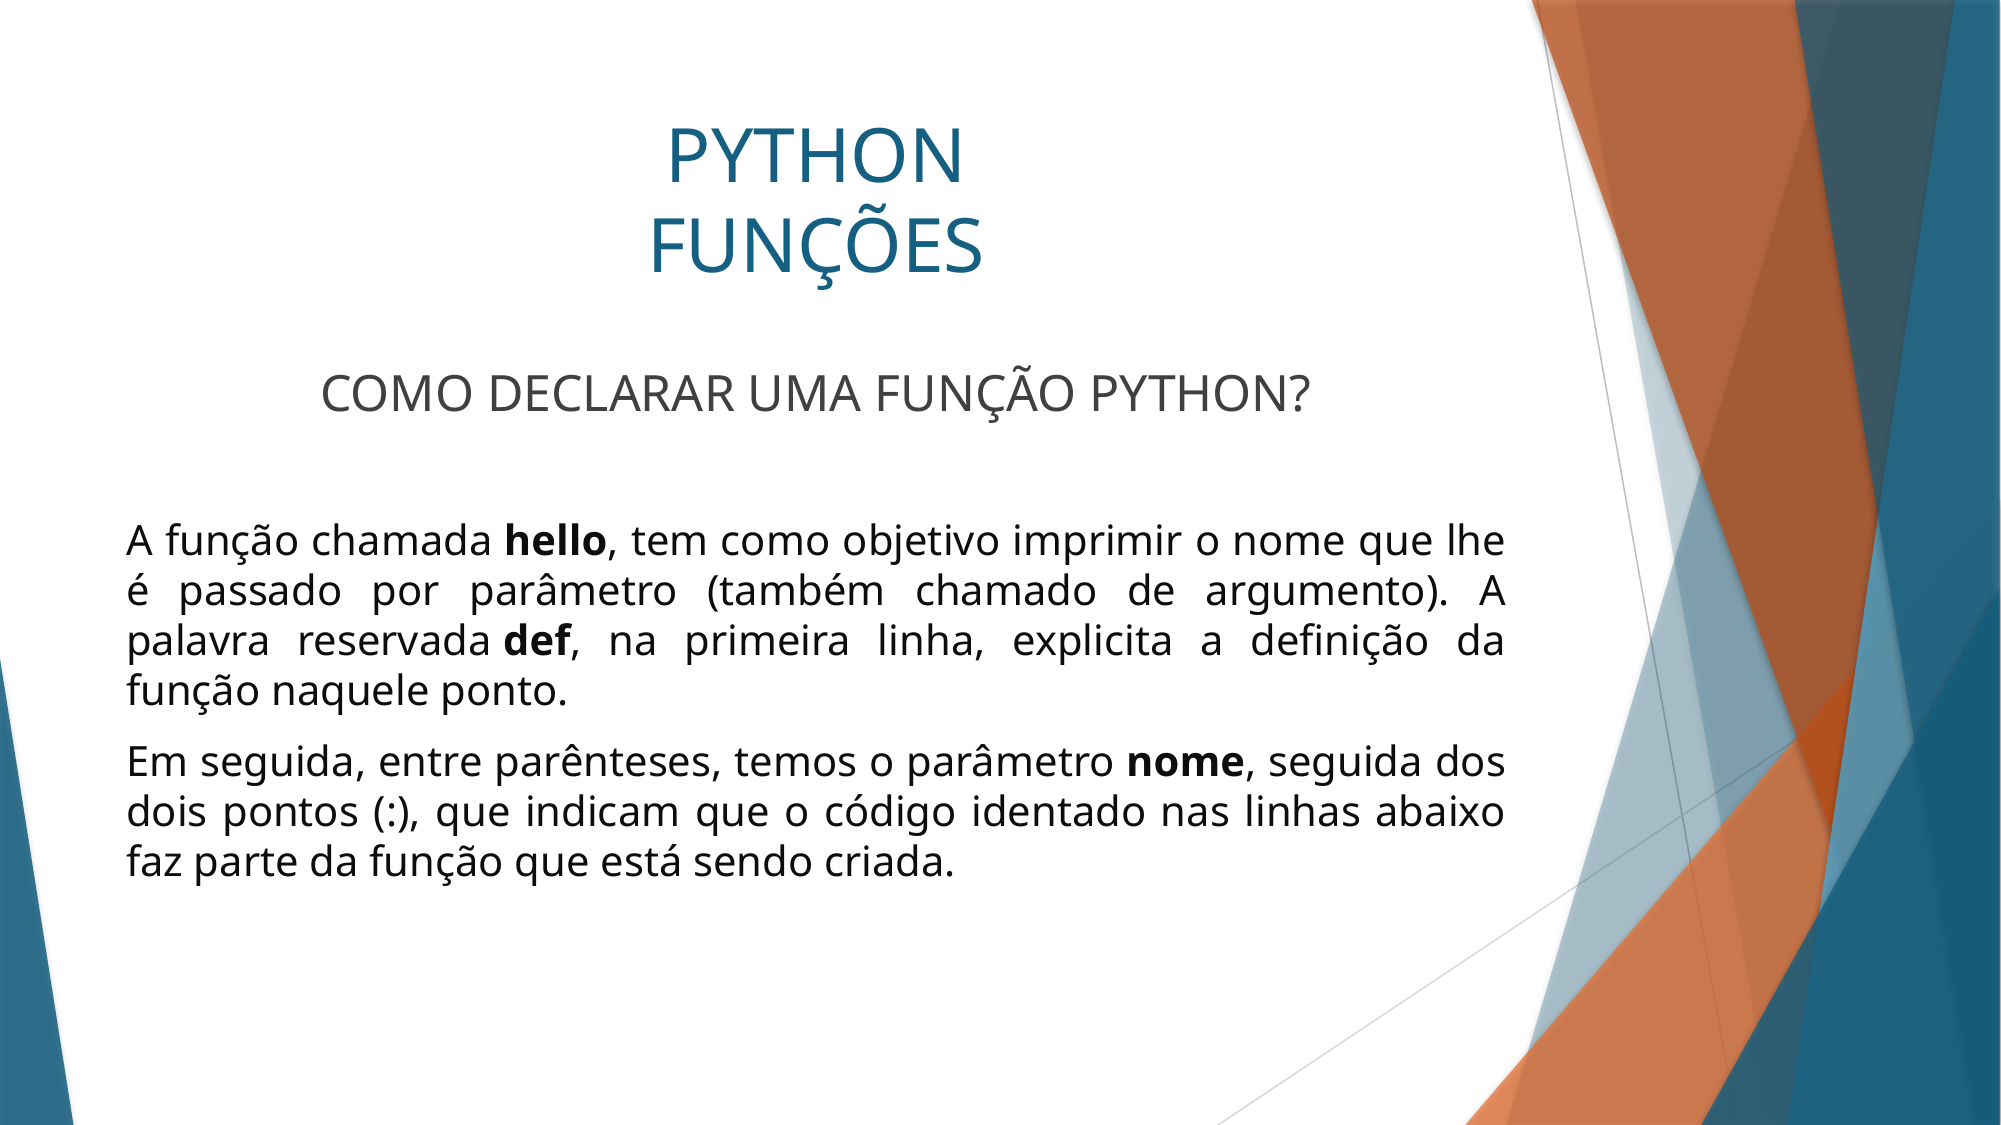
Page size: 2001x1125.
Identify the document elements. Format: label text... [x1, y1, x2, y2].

title PYTHON FUNÇÕES [111, 99, 1522, 317]
list COMO DECLARAR UMA FUNÇÃO PYTHON? A função chamada hello, tem como objetivo imprimir o nome que lhe é passado por parâmetro (também chamado de argumento). A palavra reservada def, na primeira linha, explicita a definição da função naquele ponto. Em seguida, entre parênteses, temos o parâmetro nome, seguida dos dois pontos (:), que indicam que o código identado nas linhas abaixo faz parte da função que está sendo criada. [111, 354, 1522, 992]
